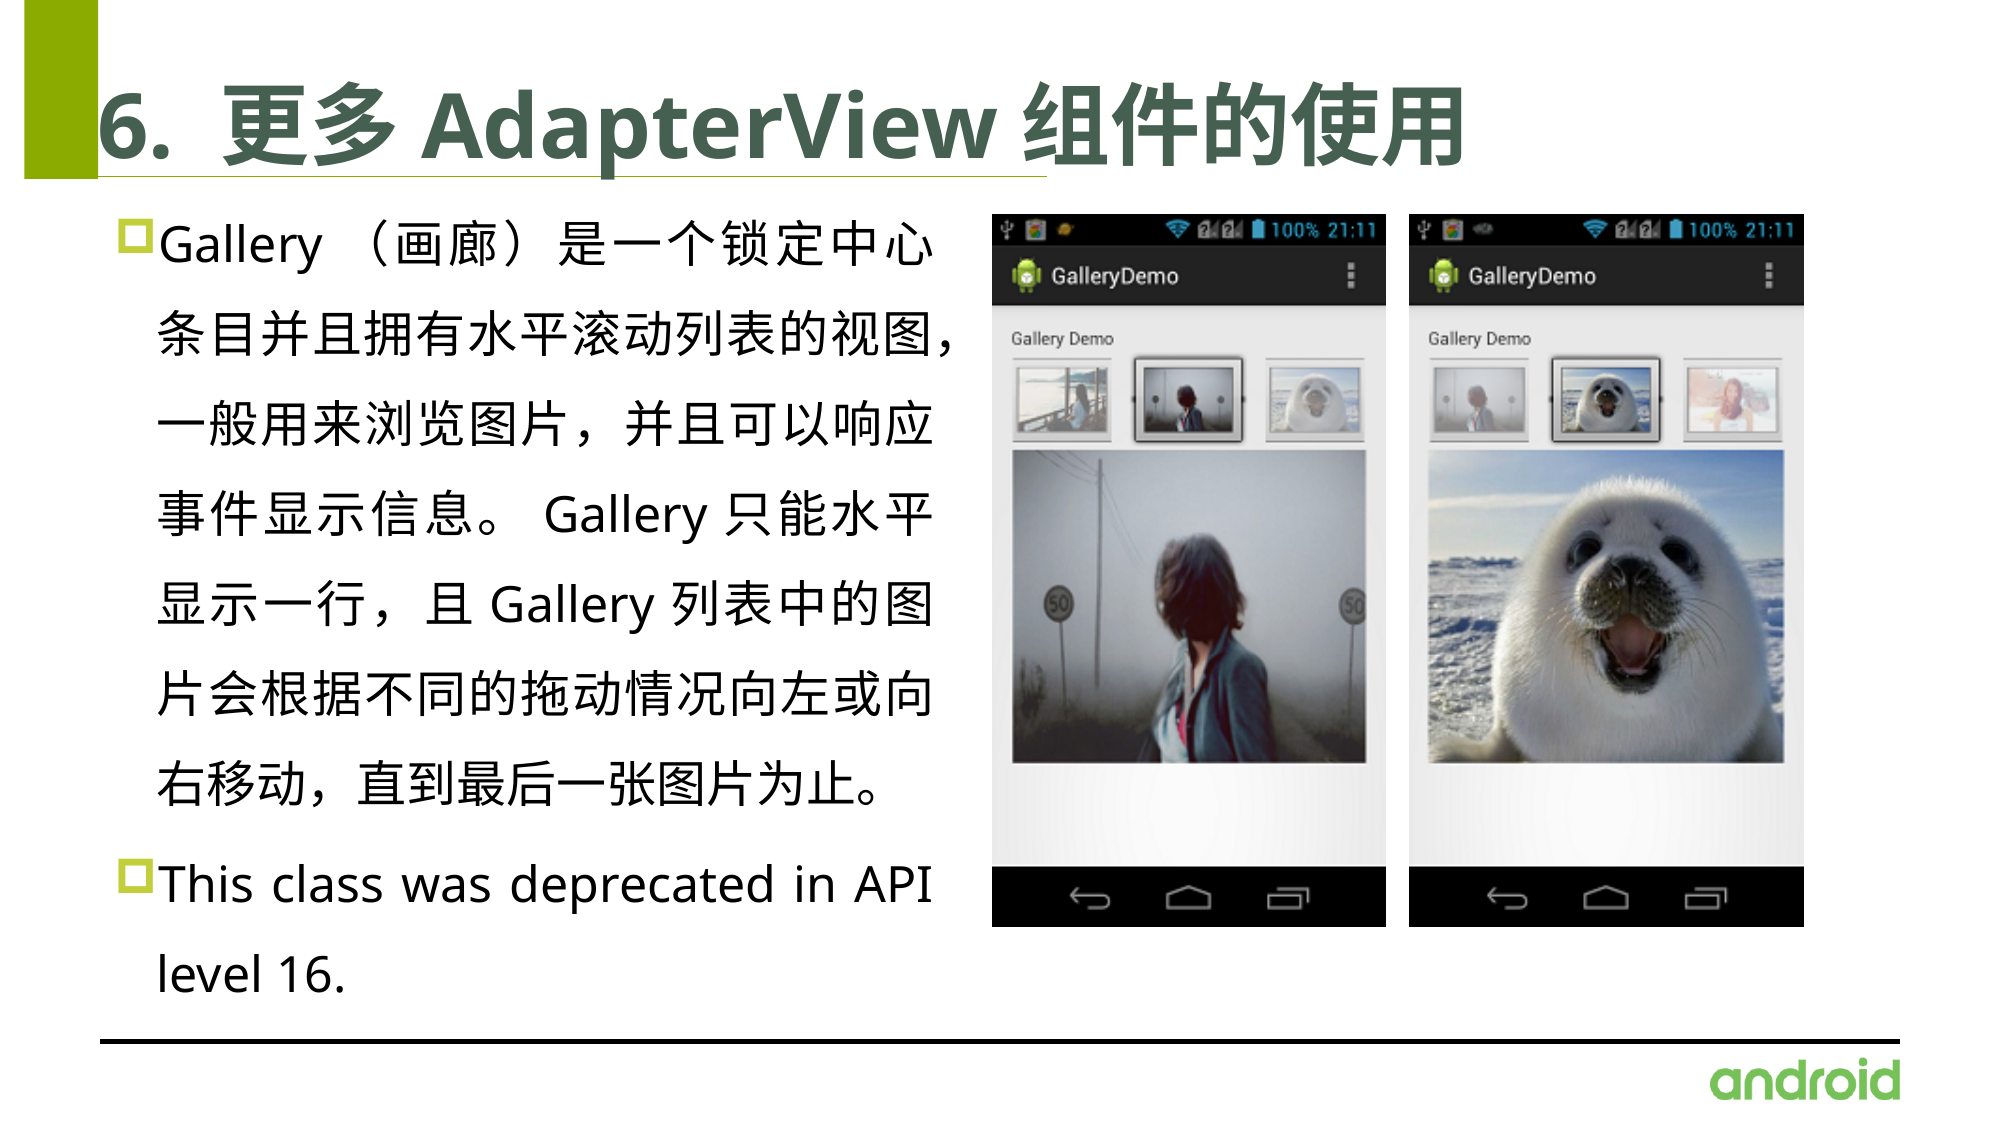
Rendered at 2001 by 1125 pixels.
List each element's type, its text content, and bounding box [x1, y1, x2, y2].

picture [1710, 1057, 1900, 1100]
picture [991, 214, 1386, 927]
title 6. 更多AdapterView组件的使用 [97, 0, 1898, 177]
list Gallery（画廊）是一个锁定中心条目并且拥有水平滚动列表的视图，一般用来浏览图片，并且可以响应事件显示信息。Gallery只能水平显示一行，且Gallery列表中的图片会根据不同的拖动情况向左或向右移动，直到最后一张图片为止。 This class was deprecated in API level 16. [102, 177, 946, 1017]
picture [1409, 214, 1804, 927]
